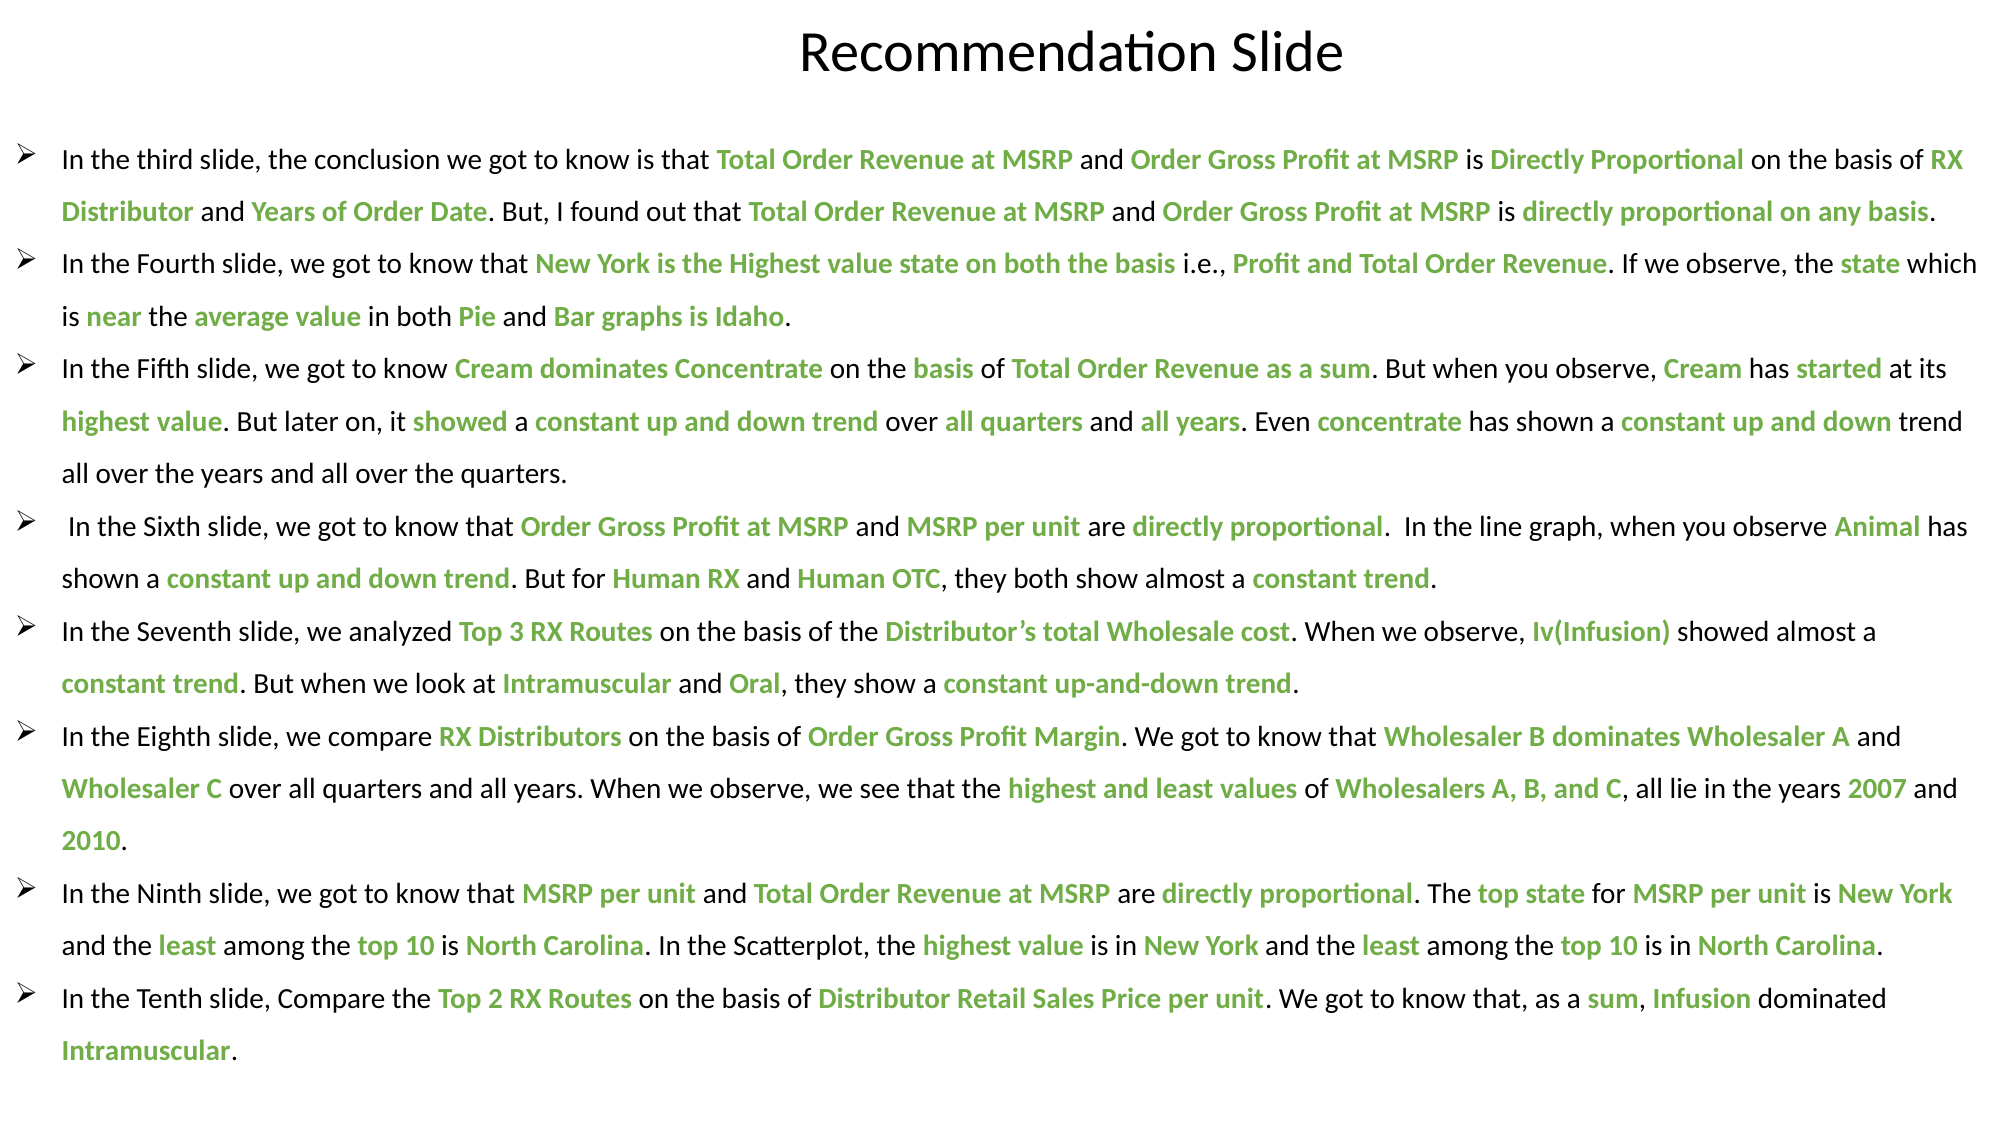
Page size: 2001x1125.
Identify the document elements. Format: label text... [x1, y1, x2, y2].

text_box In the third slide, the conclusion we got to know is that Total Order Revenue at MSRP and Order Gross Profit at MSRP is Directly Proportional on the basis of RX Distributor and Years of Order Date. But, I found out that Total Order Revenue at MSRP and Order Gross Profit at MSRP is directly proportional on any basis. In the Fourth slide, we got to know that New York is the Highest value state on both the basis i.e., Profit and Total Order Revenue. If we observe, the state which is near the average value in both Pie and Bar graphs is Idaho. In the Fifth slide, we got to know Cream dominates Concentrate on the basis of Total Order Revenue as a sum. But when you observe, Cream has started at its highest value. But later on, it showed a constant up and down trend over all quarters and all years. Even concentrate has shown a constant up and down trend all over the years and all over the quarters. In the Sixth slide, we got to know that Order Gross Profit at MSRP and MSRP per unit are directly proportional. In the line graph, when you observe Animal has shown a constant up and down trend. But for Human RX and Human OTC, they both show almost a constant trend. In the Seventh slide, we analyzed Top 3 RX Routes on the basis of the Distributor’s total Wholesale cost. When we observe, Iv(Infusion) showed almost a constant trend. But when we look at Intramuscular and Oral, they show a constant up-and-down trend. In the Eighth slide, we compare RX Distributors on the basis of Order Gross Profit Margin. We got to know that Wholesaler B dominates Wholesaler A and Wholesaler C over all quarters and all years. When we observe, we see that the highest and least values of Wholesalers A, B, and C, all lie in the years 2007 and 2010. In the Ninth slide, we got to know that MSRP per unit and Total Order Revenue at MSRP are directly proportional. The top state for MSRP per unit is New York and the least among the top 10 is North Carolina. In the Scatterplot, the highest value is in New York and the least among the top 10 is in North Carolina. In the Tenth slide, Compare the Top 2 RX Routes on the basis of Distributor Retail Sales Price per unit. We got to know that, as a sum, Infusion dominated Intramuscular. [0, 115, 2000, 1074]
text_box Recommendation Slide [580, 6, 1578, 91]
